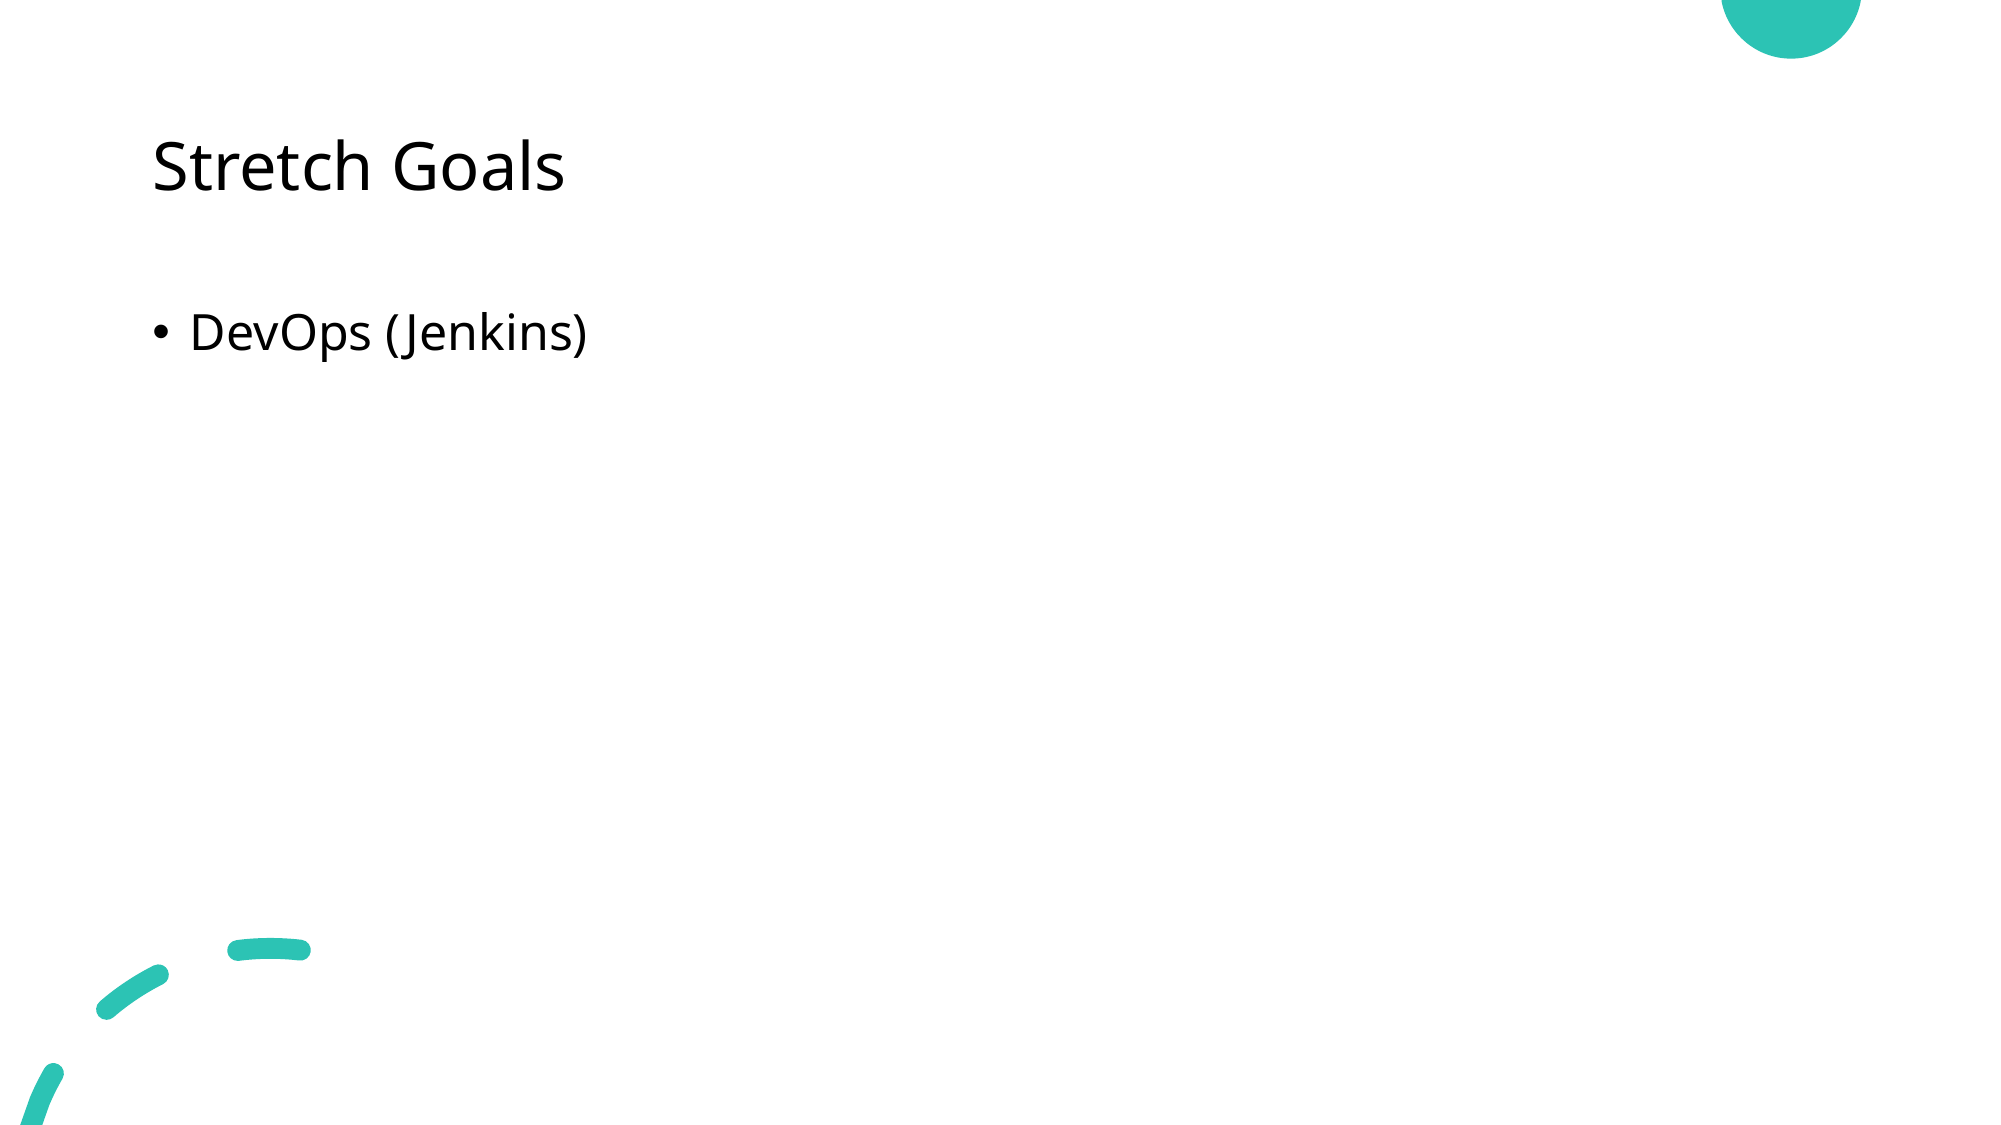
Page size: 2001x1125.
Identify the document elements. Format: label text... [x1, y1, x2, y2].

title Stretch Goals [137, 59, 1863, 278]
list DevOps (Jenkins) [137, 299, 1863, 933]
